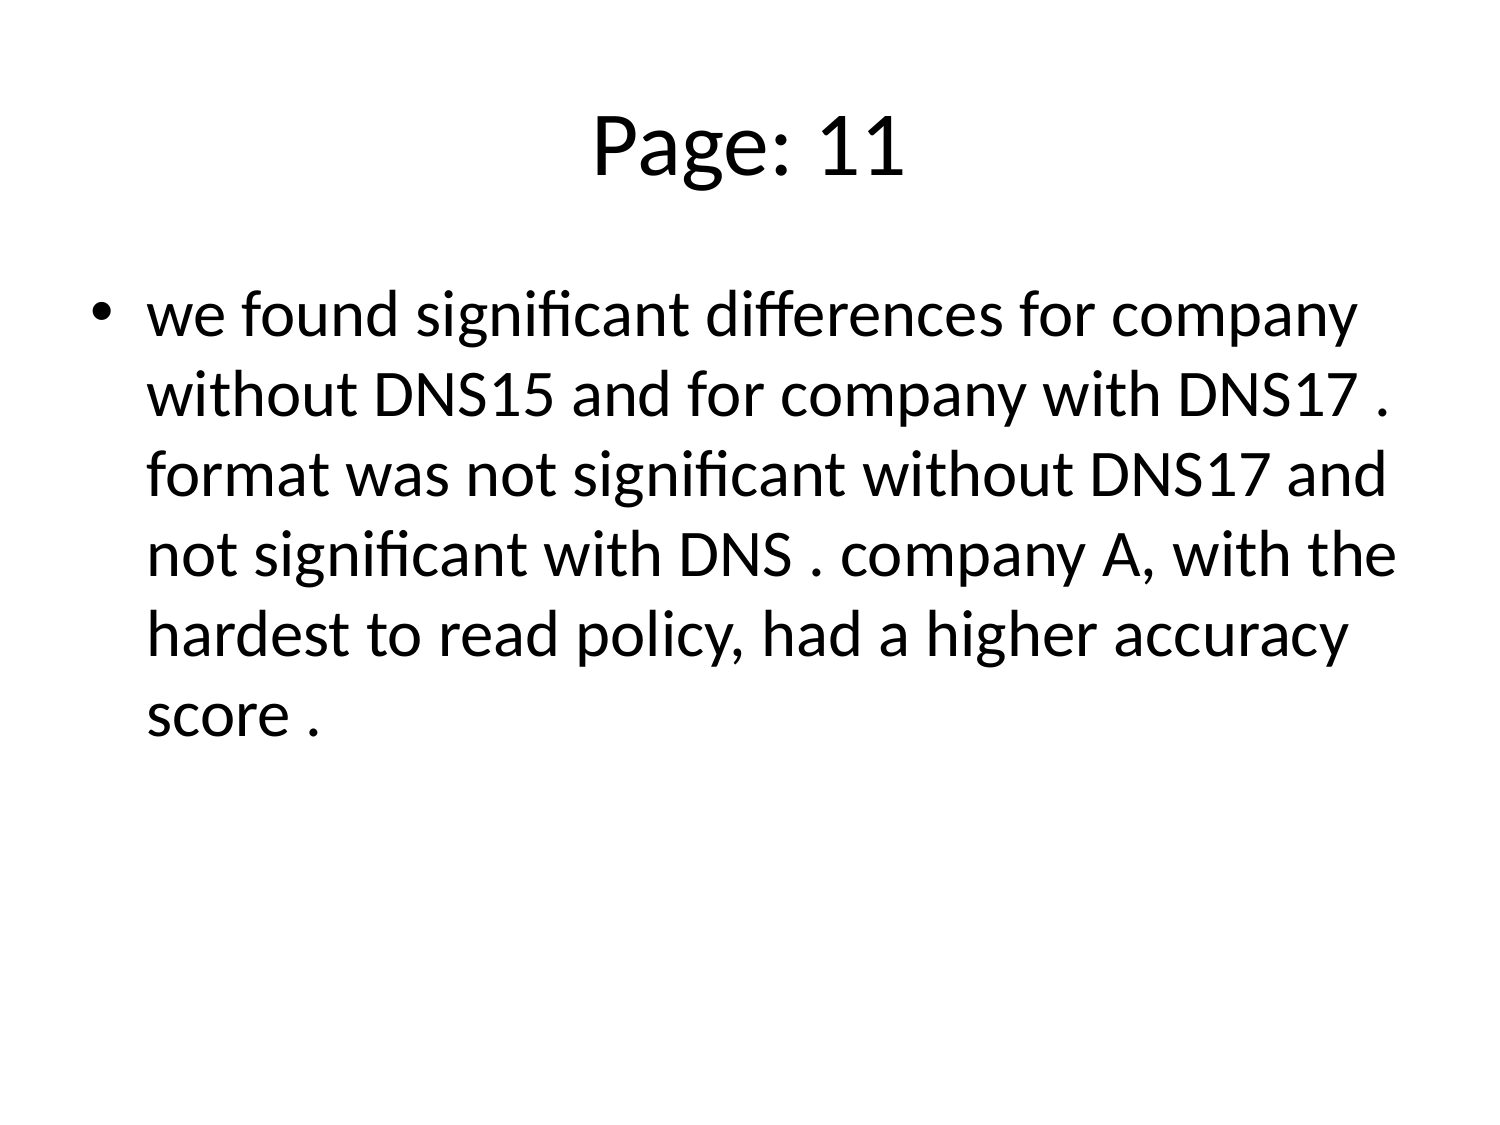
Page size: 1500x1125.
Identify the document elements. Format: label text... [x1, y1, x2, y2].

list we found significant differences for company without DNS15 and for company with DNS17 . format was not significant without DNS17 and not significant with DNS . company A, with the hardest to read policy, had a higher accuracy score . [75, 262, 1425, 1005]
title Page: 11 [75, 45, 1425, 233]
